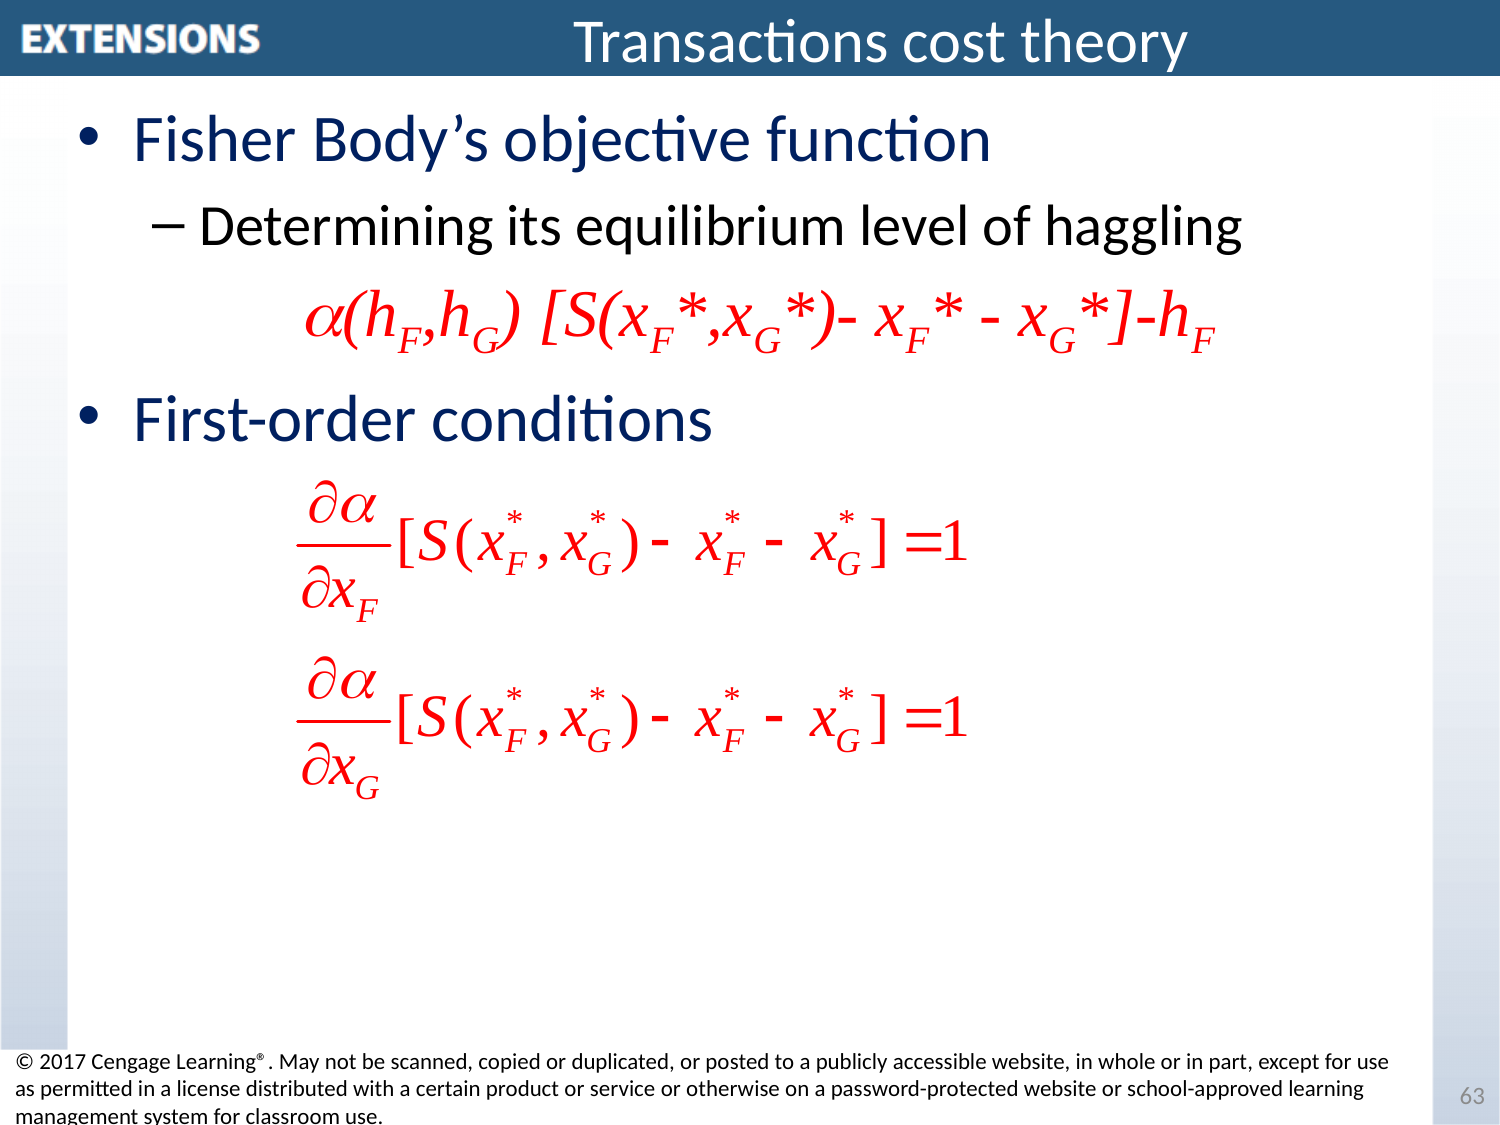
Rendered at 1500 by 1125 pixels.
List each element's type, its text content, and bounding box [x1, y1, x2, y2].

title Transactions cost theory [262, 0, 1500, 75]
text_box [287, 462, 975, 814]
footer © 2017 Cengage Learning®. May not be scanned, copied or duplicated, or posted to a publicly accessible website, in whole or in part, except for use as permitted in a license distributed with a certain product or service or otherwise on a password-protected website or school-approved learning management system for classroom use. [0, 1050, 1427, 1125]
list Fisher Body’s objective function Determining its equilibrium level of haggling (hF,hG) [S(xF*,xG*)- xF* - xG*]-hF First-order conditions [62, 87, 1438, 1050]
slide_number 63 [1426, 1065, 1500, 1125]
picture [0, 0, 1500, 1065]
